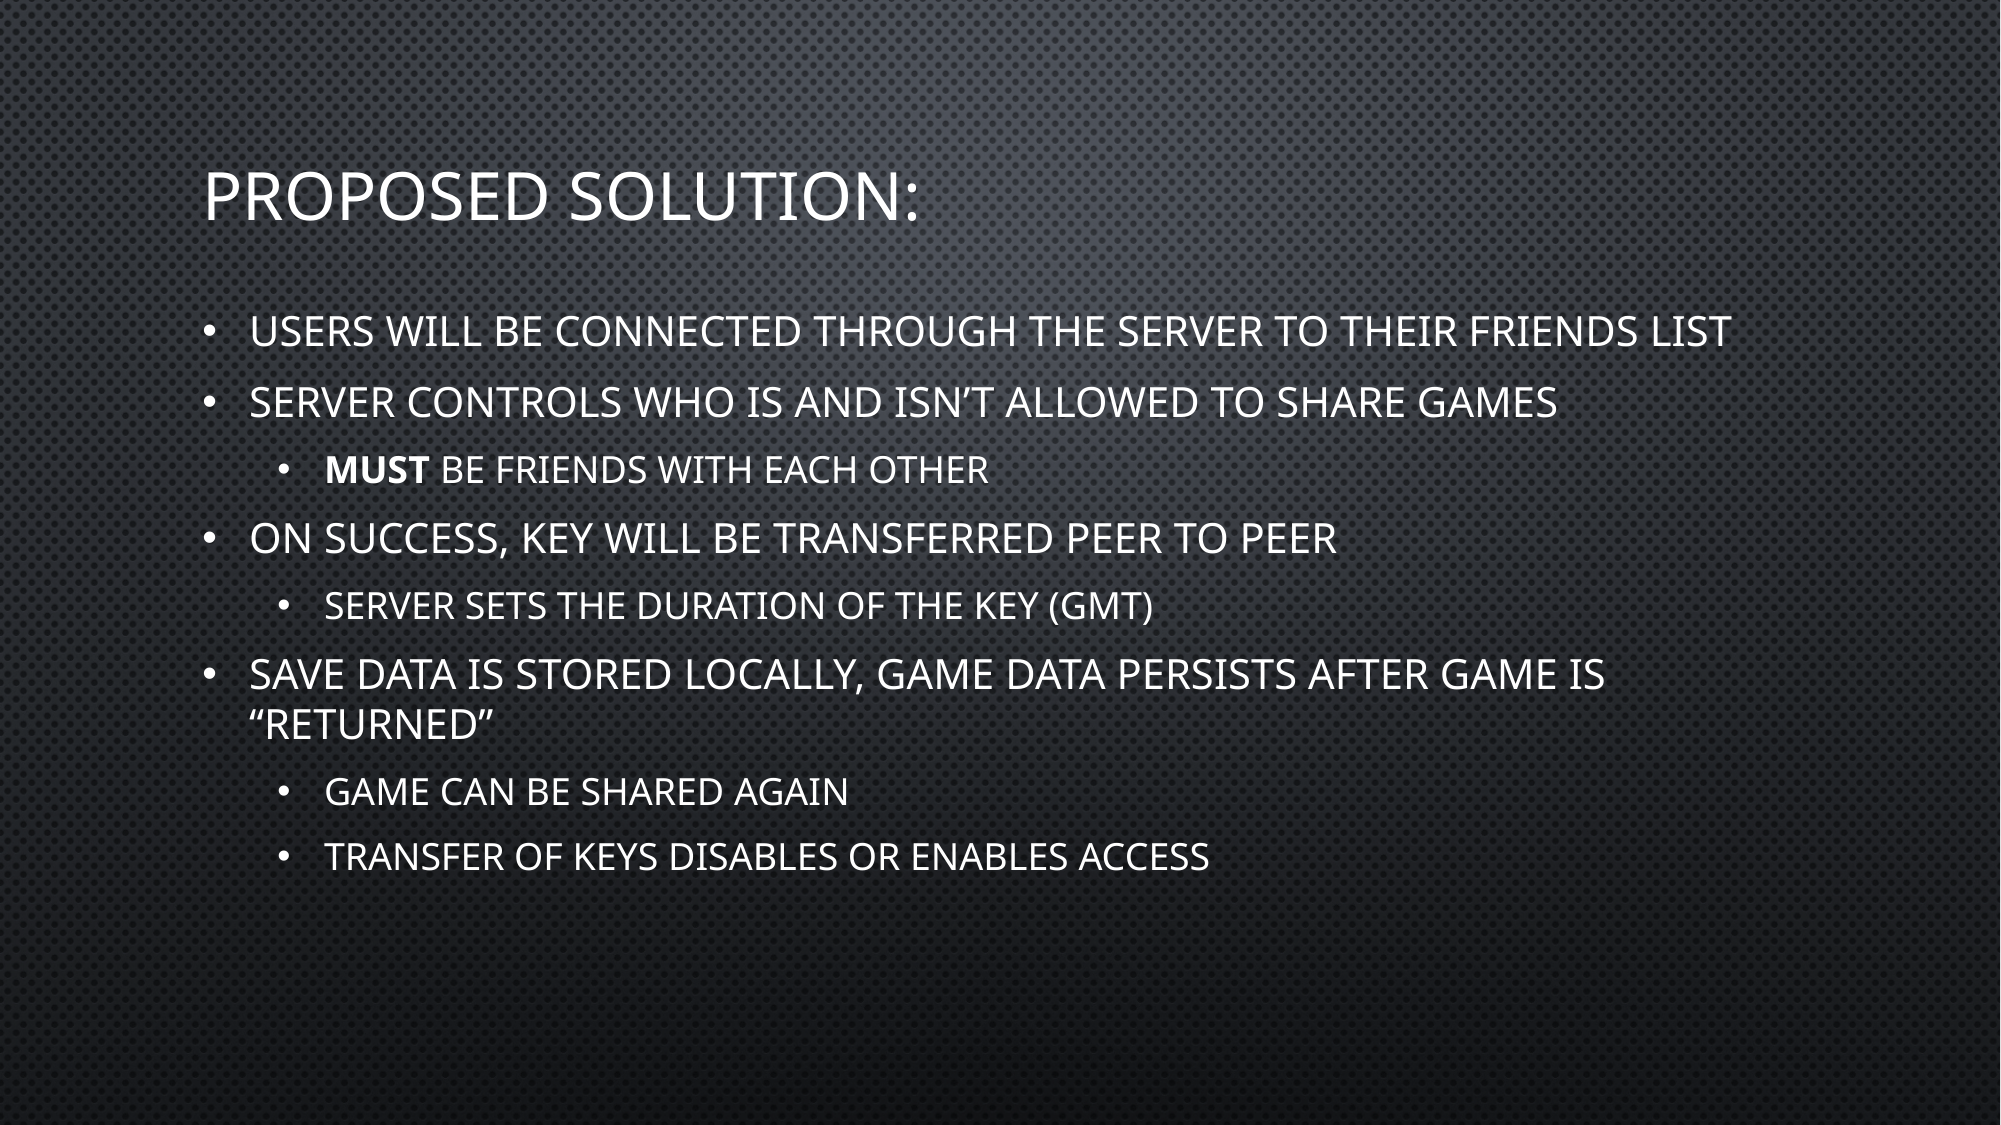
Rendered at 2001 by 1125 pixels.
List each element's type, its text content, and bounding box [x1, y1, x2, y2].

title Proposed solution: [187, 37, 1813, 297]
list Users will be connected through the server to their friends list Server controls who is and isn’t allowed to share games MUST be friends with each other On success, key will be transferred peer to peer Server sets the duration of the key (GMT) Save data is stored locally, game data persists after game is “returned” Game can be shared again Transfer of keys disables or enables access [187, 297, 1813, 950]
